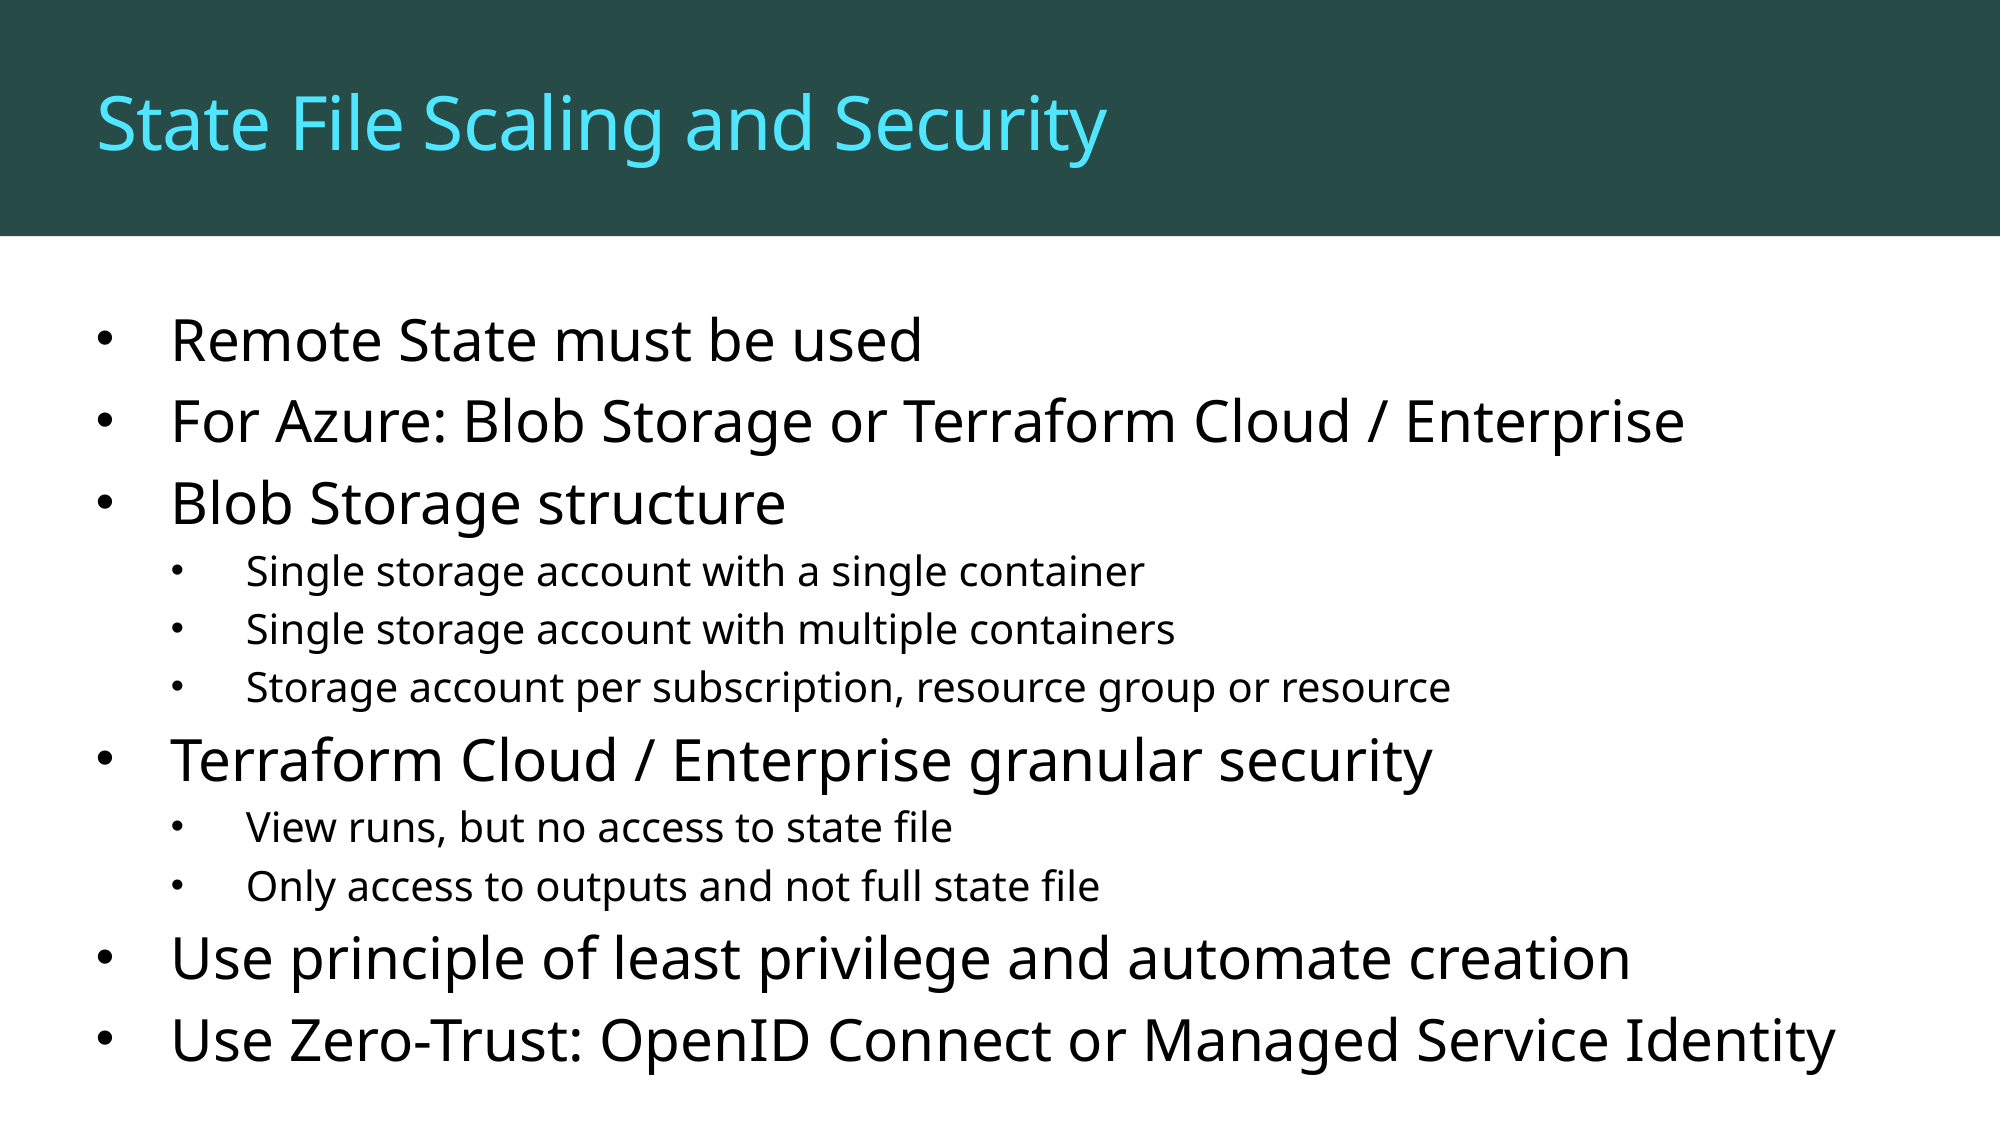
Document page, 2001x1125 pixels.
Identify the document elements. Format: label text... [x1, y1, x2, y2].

title State File Scaling and Security [96, 75, 1904, 166]
list Remote State must be used For Azure: Blob Storage or Terraform Cloud / Enterprise Blob Storage structure Single storage account with a single container Single storage account with multiple containers Storage account per subscription, resource group or resource Terraform Cloud / Enterprise granular security View runs, but no access to state file Only access to outputs and not full state file Use principle of least privilege and automate creation Use Zero-Trust: OpenID Connect or Managed Service Identity [95, 302, 1904, 1101]
